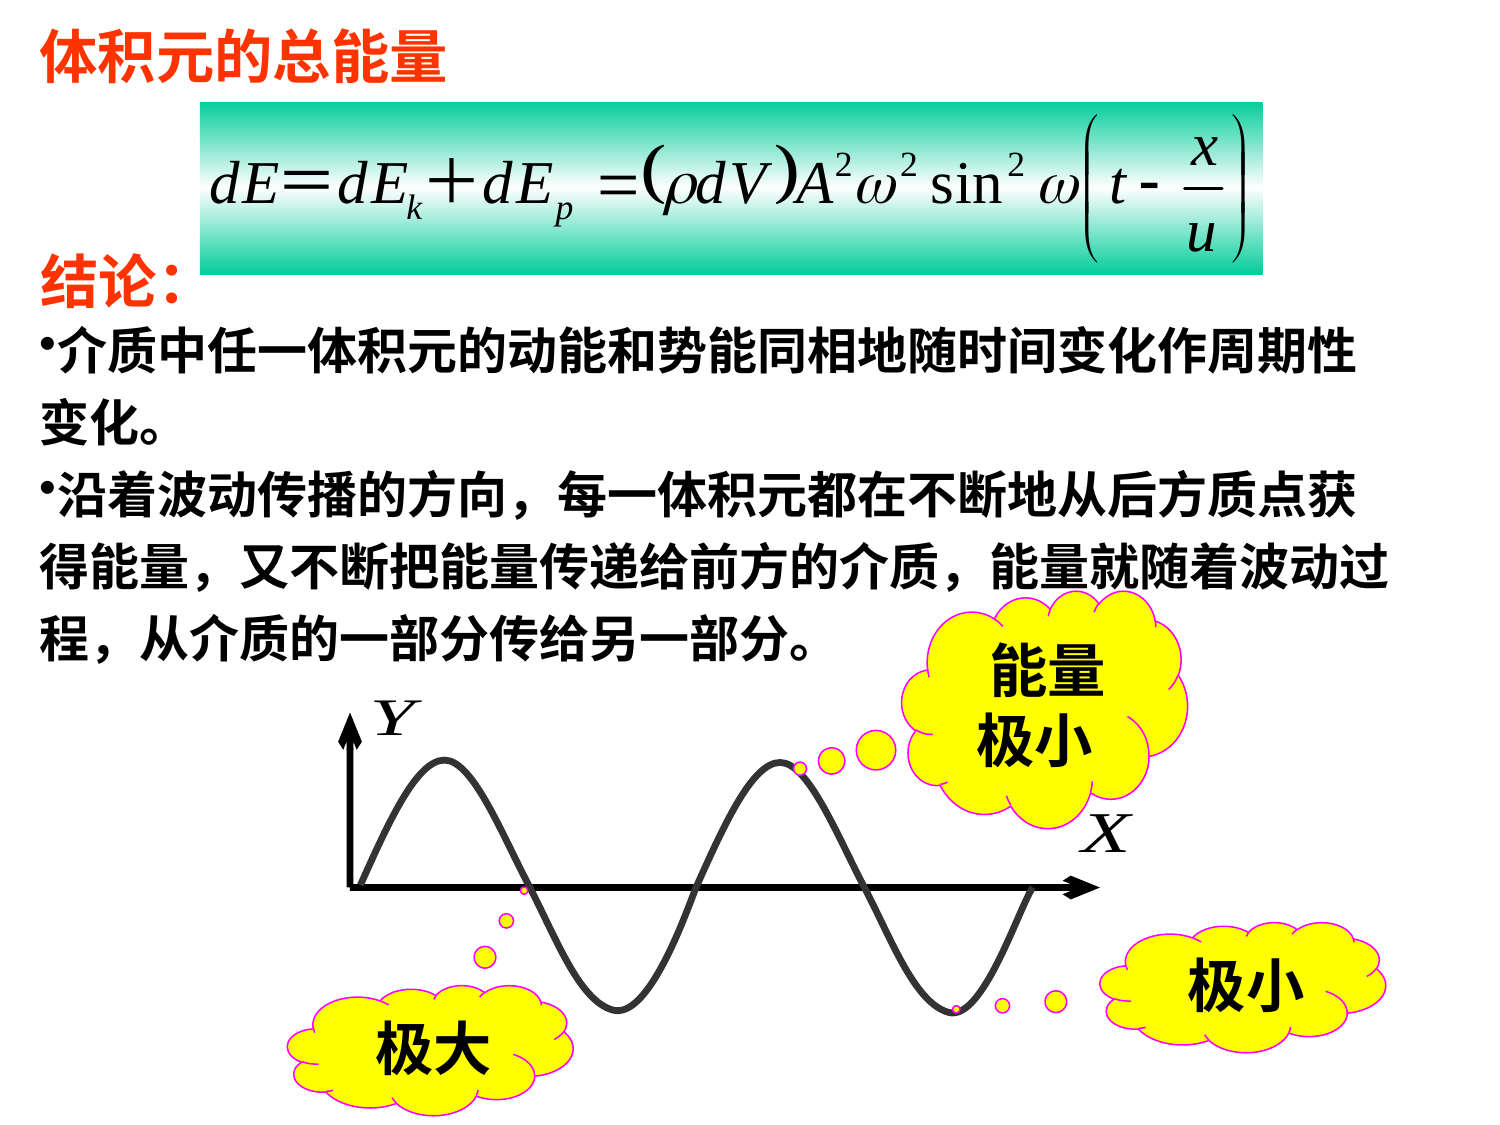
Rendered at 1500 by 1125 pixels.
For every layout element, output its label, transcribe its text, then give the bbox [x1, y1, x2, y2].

text_box 能量极小 [856, 730, 896, 760]
text_box 能量极小 [901, 591, 1188, 829]
text_box 能量极小 [818, 747, 845, 760]
text_box 极小 [1045, 990, 1067, 1013]
text_box 介质中任一体积元的动能和势能同相地随时间变化作周期性变化。 沿着波动传播的方向，每一体积元都在不断地从后方质点获得能量，又不断把能量传递给前方的介质，能量就随着波动过程，从介质的一部分传给另一部分。 [24, 300, 1413, 676]
text_box 极大 [287, 997, 574, 1116]
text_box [199, 102, 1263, 275]
text_box 体积元的总能量 [24, 12, 575, 98]
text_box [360, 760, 1033, 1023]
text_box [349, 687, 437, 888]
text_box 极小 [1099, 922, 1386, 1053]
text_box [1062, 799, 1157, 863]
text_box [1034, 880, 1100, 895]
text_box 结论： [26, 237, 231, 300]
